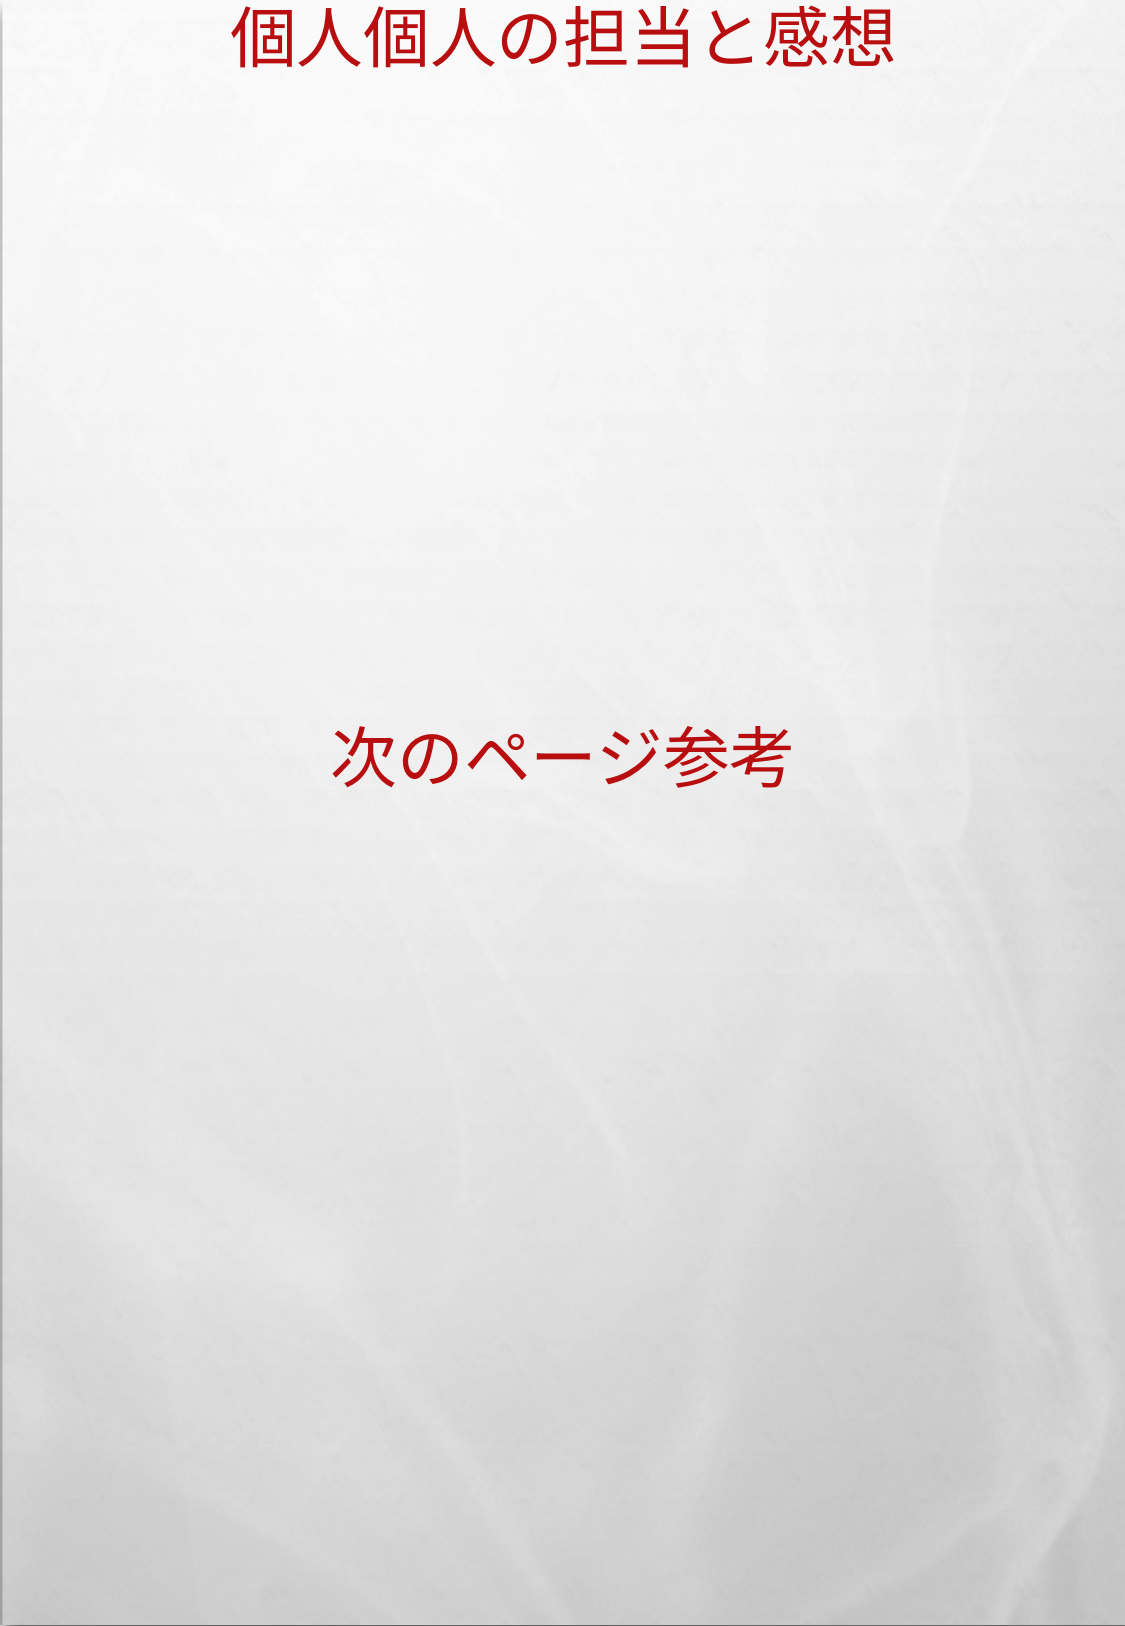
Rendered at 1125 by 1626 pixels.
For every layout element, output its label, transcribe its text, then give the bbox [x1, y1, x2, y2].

text_box 次のページ参考 [178, 715, 949, 806]
text_box 個人個人の担当と感想 [178, 0, 949, 87]
